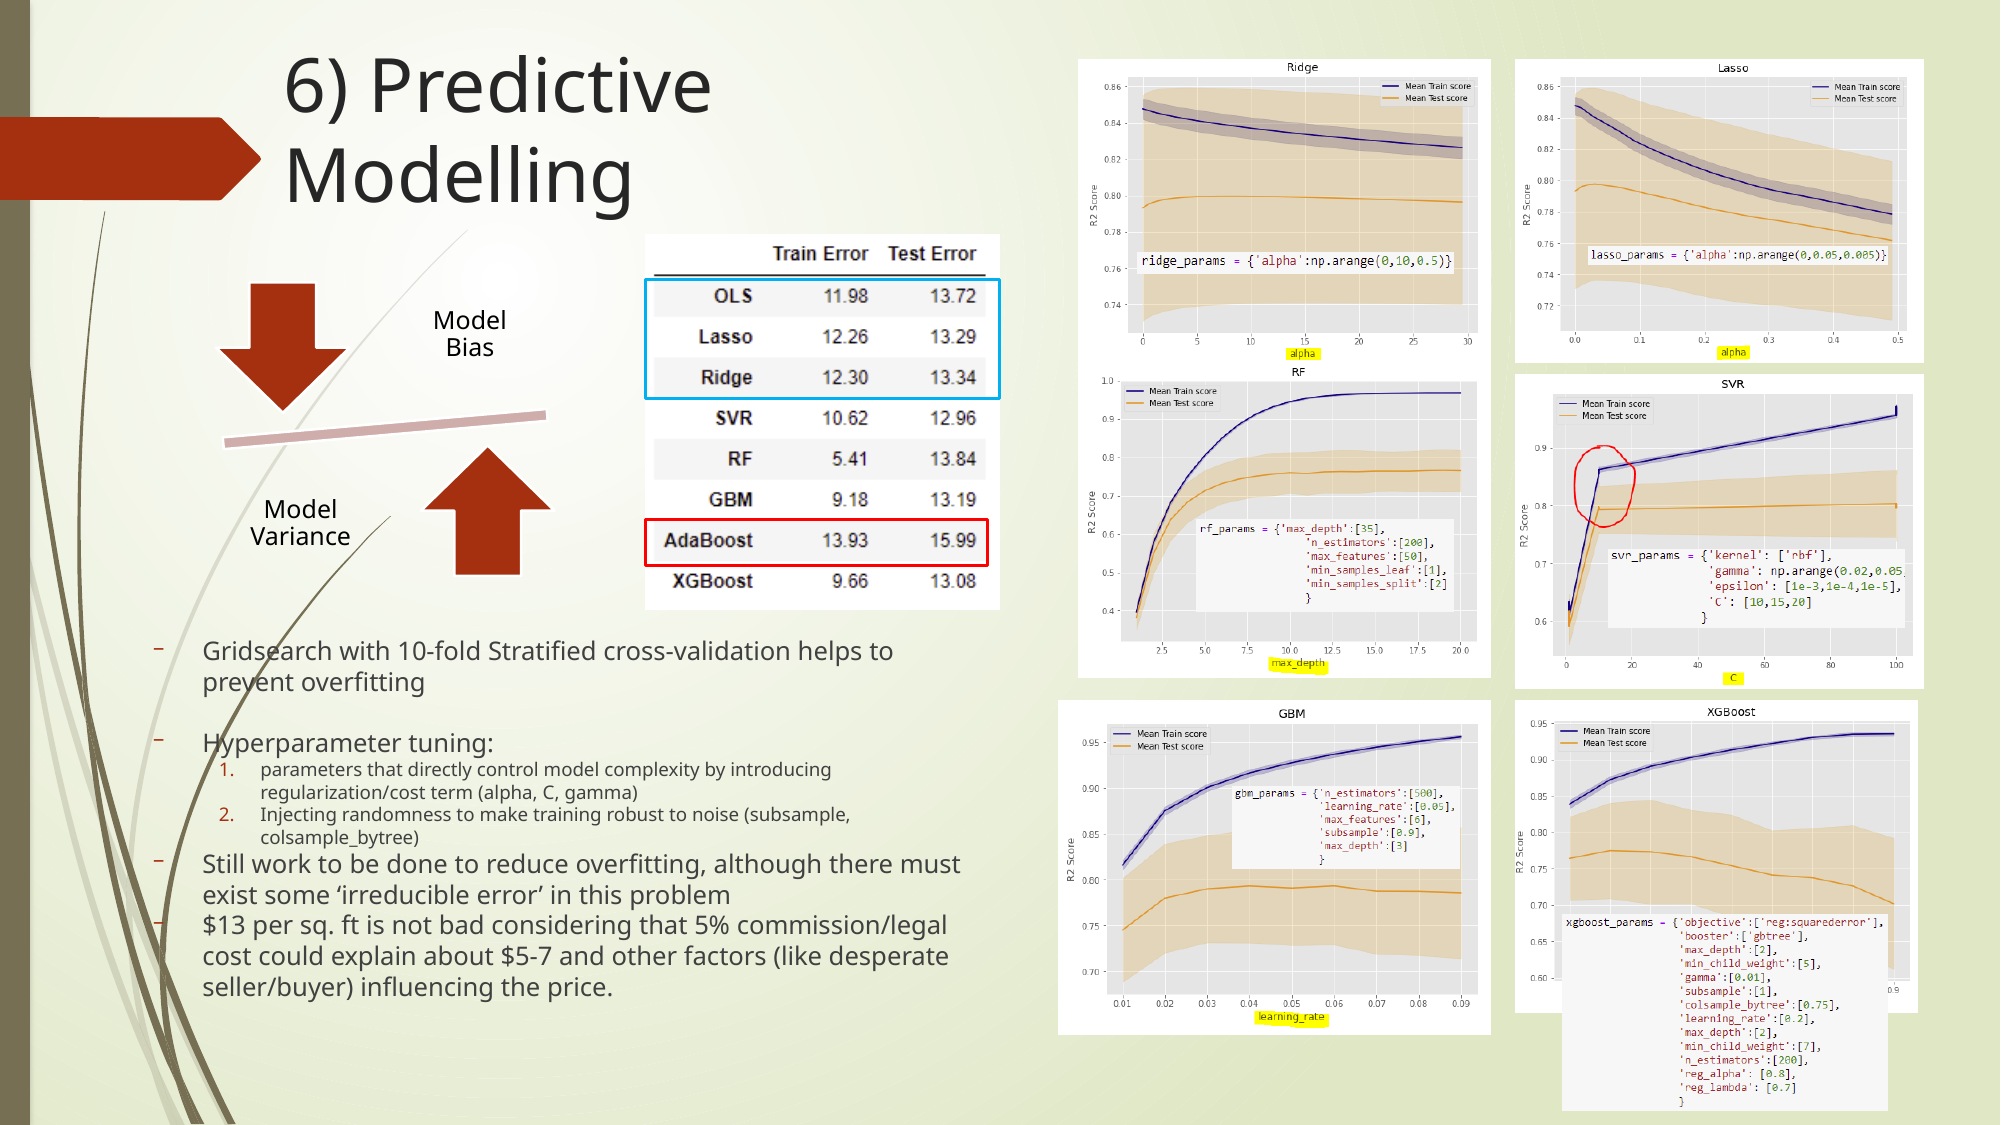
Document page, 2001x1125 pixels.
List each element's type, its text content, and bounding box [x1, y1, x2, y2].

picture [1514, 59, 1925, 363]
picture [1514, 374, 1924, 690]
list Gridsearch with 10-fold Stratified cross-validation helps to prevent overfitting Hyperparameter tuning: parameters that directly control model complexity by introducing regularization/cost term (alpha, C, gamma) Injecting randomness to make training robust to noise (subsample, colsample_bytree) Still work to be done to reduce overfitting, although there must exist some ‘irreducible error’ in this problem $13 per sq. ft is not bad considering that 5% commission/legal cost could explain about $5-7 and other factors (like desperate seller/buyer) influencing the price. [137, 627, 988, 1014]
picture [648, 282, 997, 396]
picture [1514, 700, 1919, 1111]
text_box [162, 265, 609, 593]
picture [1058, 700, 1491, 1036]
picture [644, 400, 1001, 611]
picture [644, 234, 1001, 278]
picture [1078, 59, 1491, 678]
title 6) Predictive Modelling [269, 29, 752, 240]
